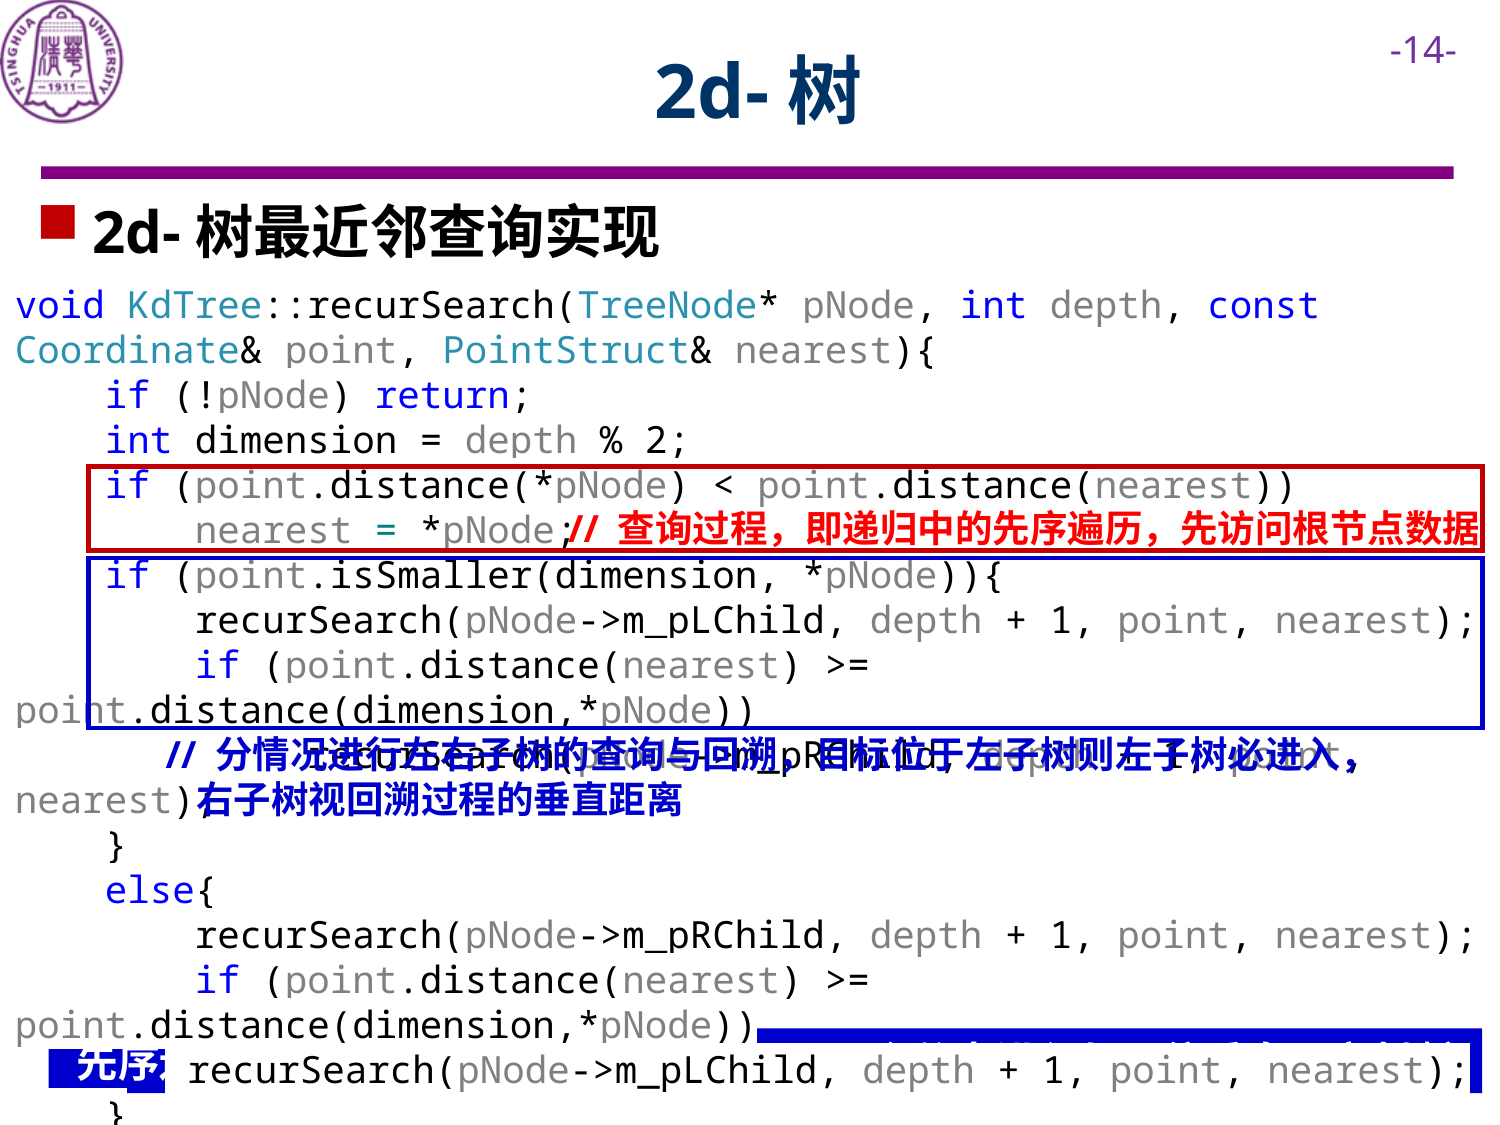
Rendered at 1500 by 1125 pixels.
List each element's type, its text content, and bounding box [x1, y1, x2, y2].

text_box [88, 466, 1483, 551]
text_box [88, 557, 1483, 728]
text_box // 查询过程，即递归中的先序遍历，先访问根节点数据 [553, 497, 1496, 557]
text_box // 分情况进行左右子树的查询与回溯，目标位于左子树则左子树必进入， 右子树视回溯过程的垂直距离 [53, 723, 1483, 829]
text_box 2d-树最近邻查询实现 [21, 187, 1211, 273]
title 2d-树 [135, 13, 1383, 165]
text_box void KdTree::recurSearch(TreeNode* pNode, int depth, const Coordinate& point, PointStruct& nearest){ if (!pNode) return; int dimension = depth % 2; if (point.distance(*pNode) < point.distance(nearest)) nearest = *pNode; if (point.isSmaller(dimension, *pNode)){ recurSearch(pNode->m_pLChild, depth + 1, point, nearest); if (point.distance(nearest) >= point.distance(dimension,*pNode)) recurSearch(pNode->m_pRChild, depth + 1, point, nearest); } else{ recurSearch(pNode->m_pRChild, depth + 1, point, nearest); if (point.distance(nearest) >= point.distance(dimension,*pNode)) recurSearch(pNode->m_pLChild, depth + 1, point, nearest); } } [0, 273, 1500, 1125]
picture [0, 0, 124, 124]
